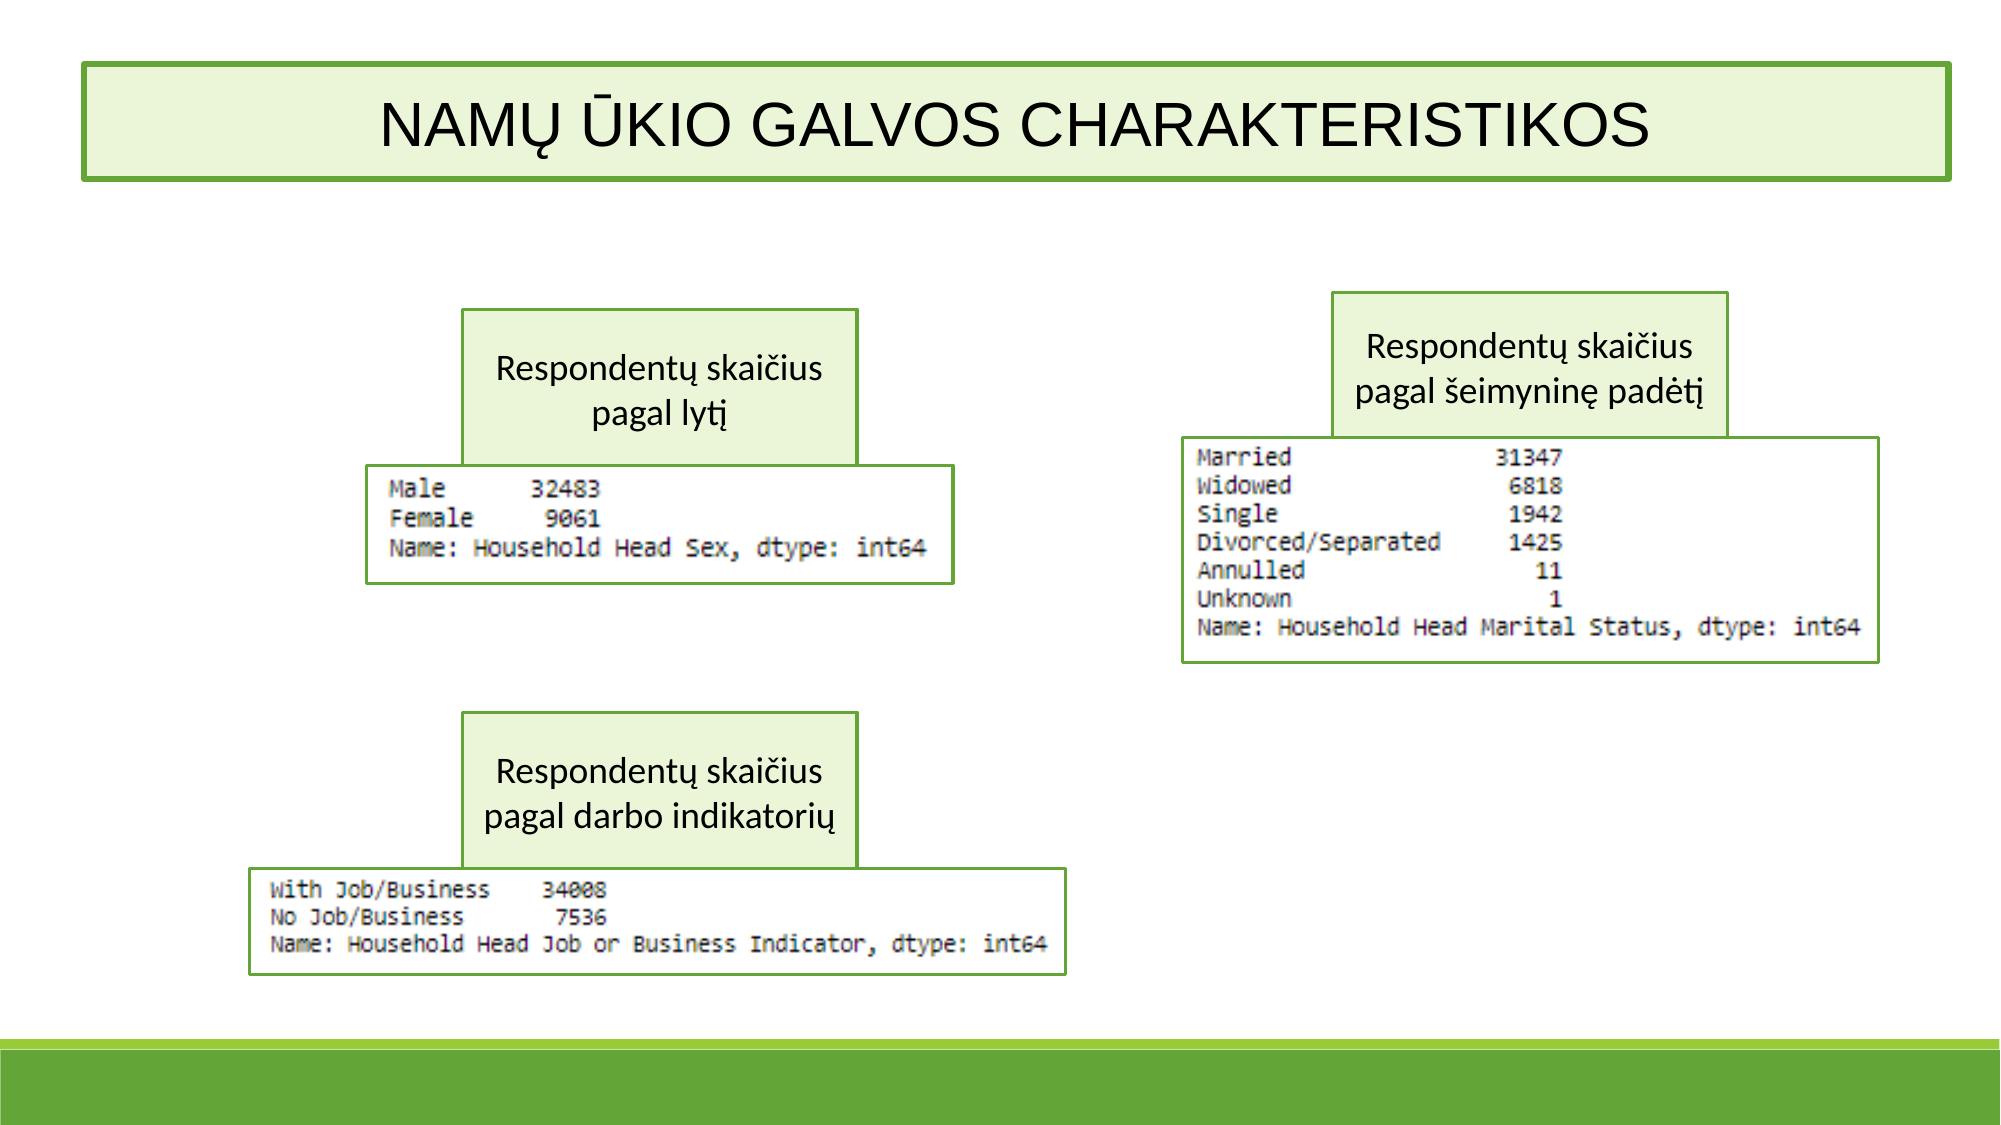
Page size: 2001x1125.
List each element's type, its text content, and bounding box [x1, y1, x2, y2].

text_box NAMŲ ŪKIO GALVOS CHARAKTERISTIKOS [83, 63, 1950, 180]
text_box Respondentų skaičius pagal lytį [461, 308, 858, 463]
text_box Respondentų skaičius pagal šeimyninę padėtį [1331, 291, 1728, 435]
picture [1183, 438, 1878, 662]
text_box Respondentų skaičius pagal darbo indikatorių [461, 711, 858, 866]
picture [367, 466, 952, 583]
picture [250, 869, 1065, 974]
